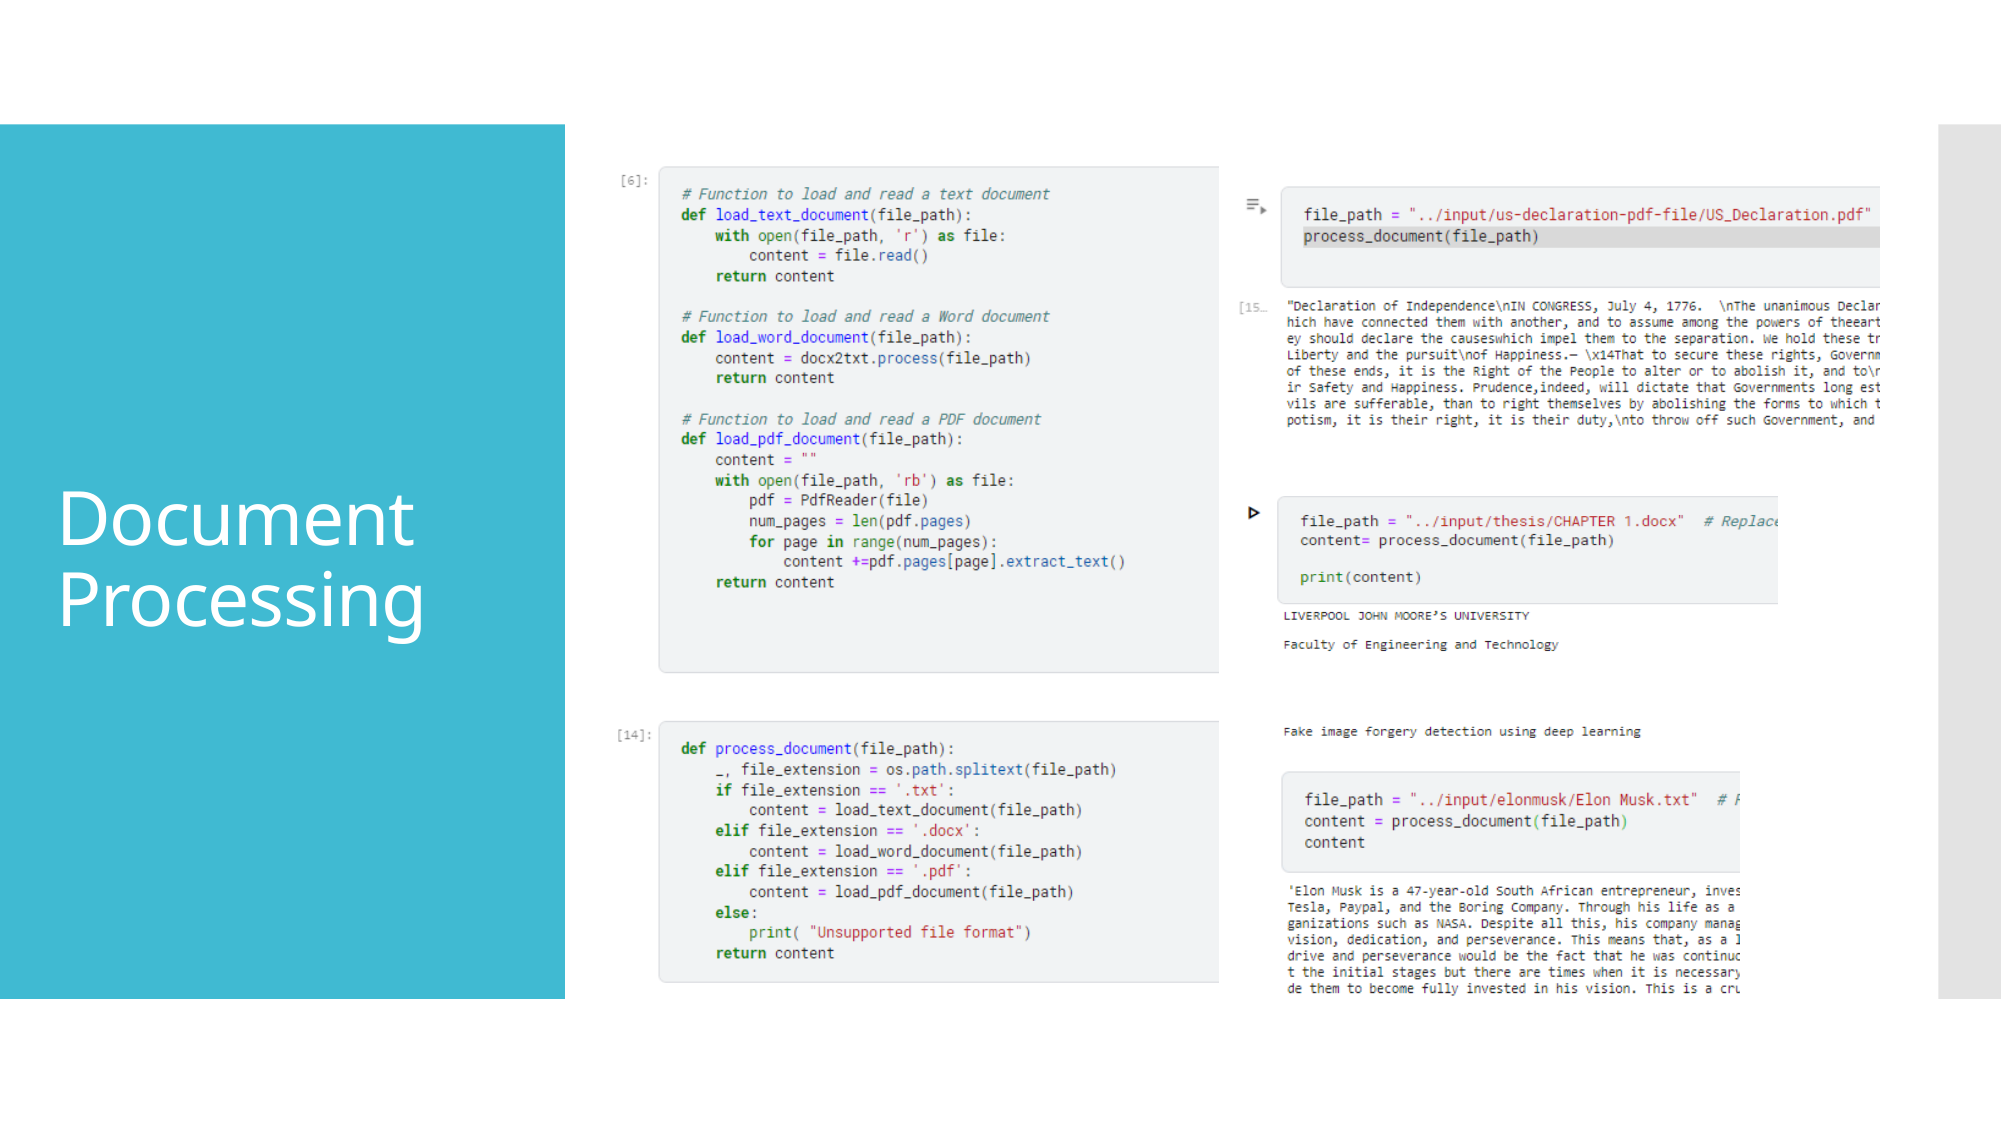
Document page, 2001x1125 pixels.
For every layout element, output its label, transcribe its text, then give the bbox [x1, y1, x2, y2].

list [605, 153, 1220, 994]
title Document Processing [41, 184, 525, 940]
picture [1232, 184, 1881, 431]
picture [1236, 495, 1779, 997]
